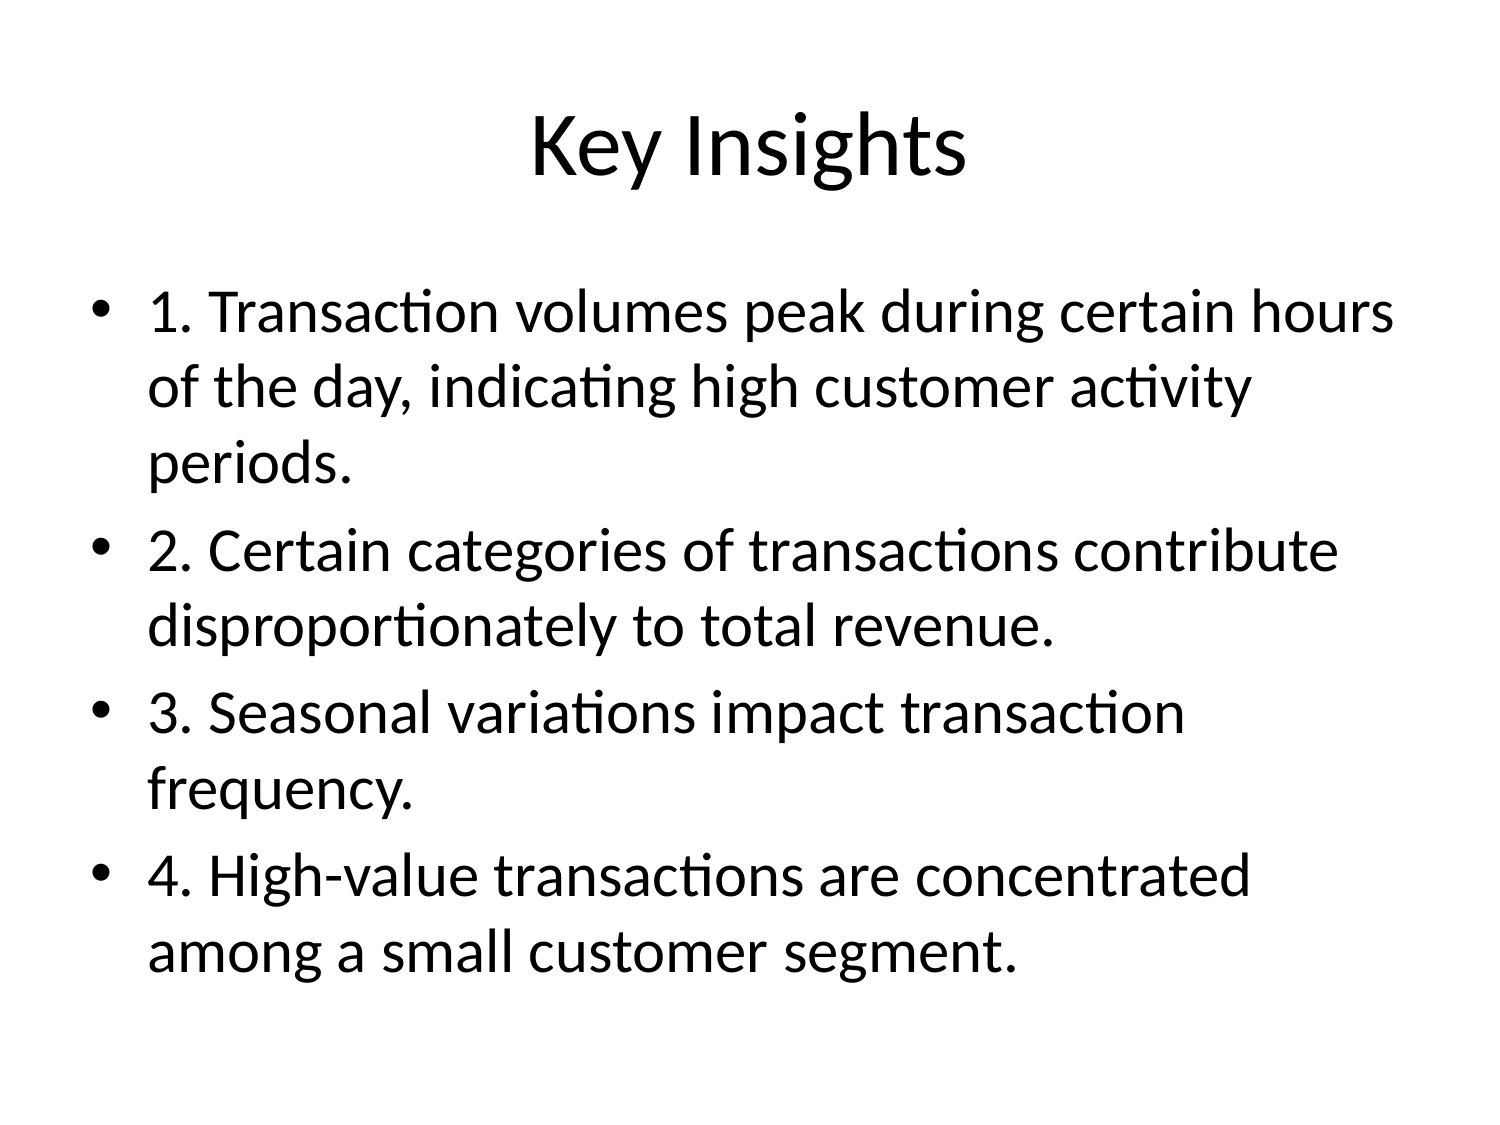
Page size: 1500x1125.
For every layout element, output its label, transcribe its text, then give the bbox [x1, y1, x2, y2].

title Key Insights [75, 45, 1425, 233]
list 1. Transaction volumes peak during certain hours of the day, indicating high customer activity periods. 2. Certain categories of transactions contribute disproportionately to total revenue. 3. Seasonal variations impact transaction frequency. 4. High-value transactions are concentrated among a small customer segment. [75, 262, 1425, 1005]
